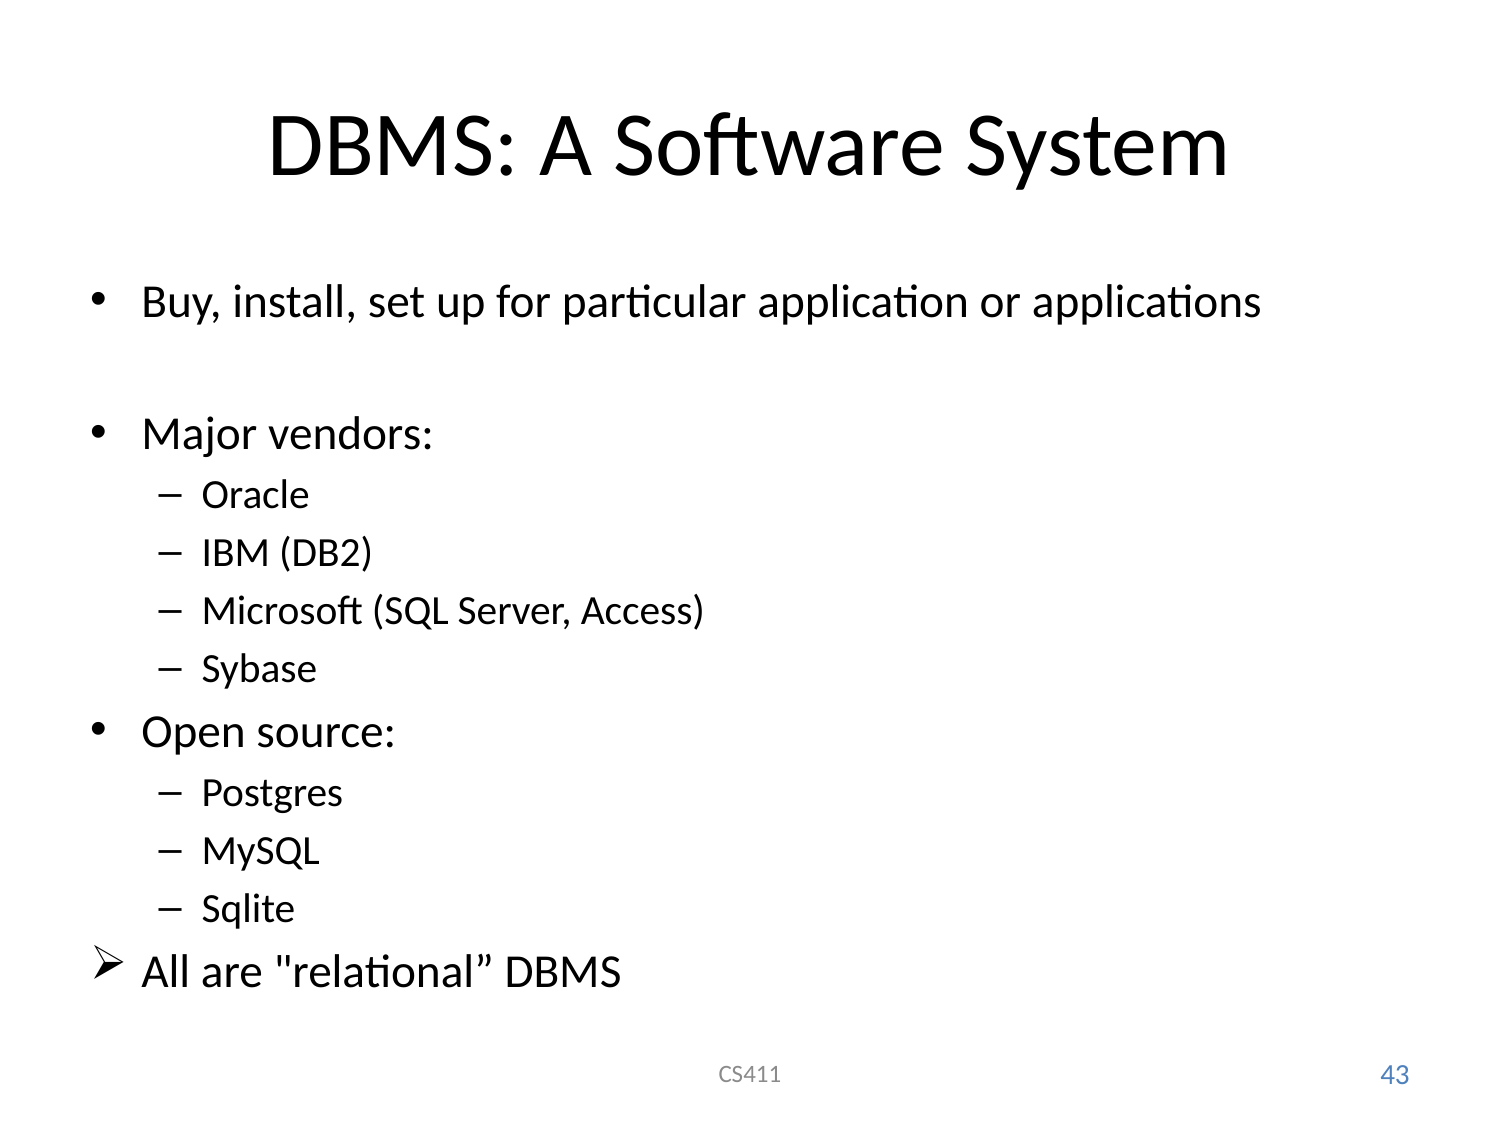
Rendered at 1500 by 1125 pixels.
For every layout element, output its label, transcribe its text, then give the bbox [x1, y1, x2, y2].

footer CS411 [512, 1042, 988, 1103]
list Buy, install, set up for particular application or applications Major vendors: Oracle IBM (DB2) Microsoft (SQL Server, Access) Sybase Open source: Postgres MySQL Sqlite All are "relational” DBMS [75, 262, 1425, 1005]
slide_number 43 [1074, 1042, 1425, 1103]
title DBMS: A Software System [75, 45, 1425, 233]
